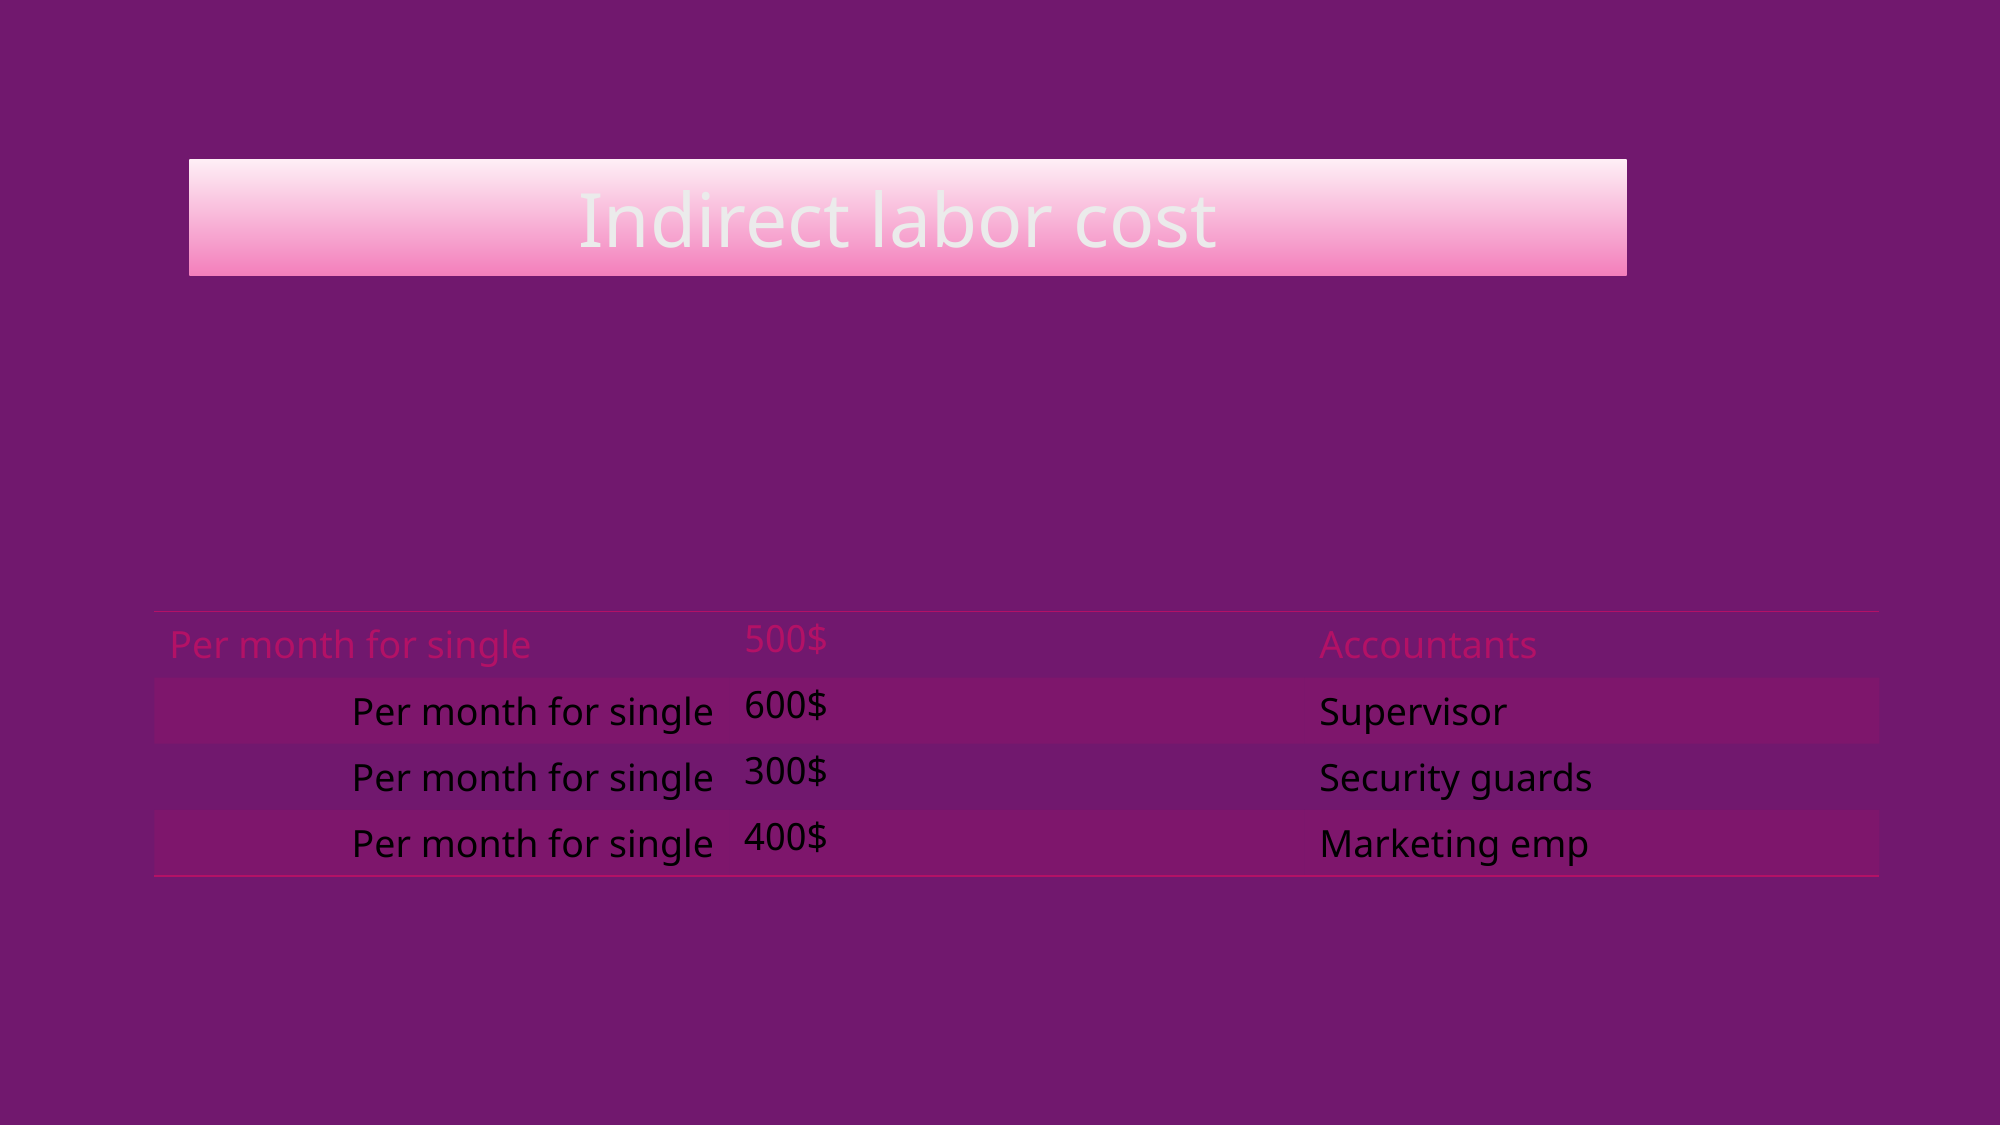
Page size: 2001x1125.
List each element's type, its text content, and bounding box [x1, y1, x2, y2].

table_cell 400$ [729, 810, 1304, 875]
table_cell Per month for single [154, 678, 729, 744]
table_cell Security guards [1304, 744, 1879, 810]
table_cell Marketing emp [1304, 810, 1879, 875]
table_header Per month for single [154, 612, 729, 678]
table_cell Per month for single [154, 810, 729, 875]
table_cell 600$ [729, 678, 1304, 744]
title Indirect labor cost [189, 159, 1627, 276]
table_cell Per month for single [154, 744, 729, 810]
table_header 500$ [729, 612, 1304, 678]
table_header Accountants [1304, 612, 1879, 678]
table_cell Supervisor [1304, 678, 1879, 744]
table_cell 300$ [729, 744, 1304, 810]
